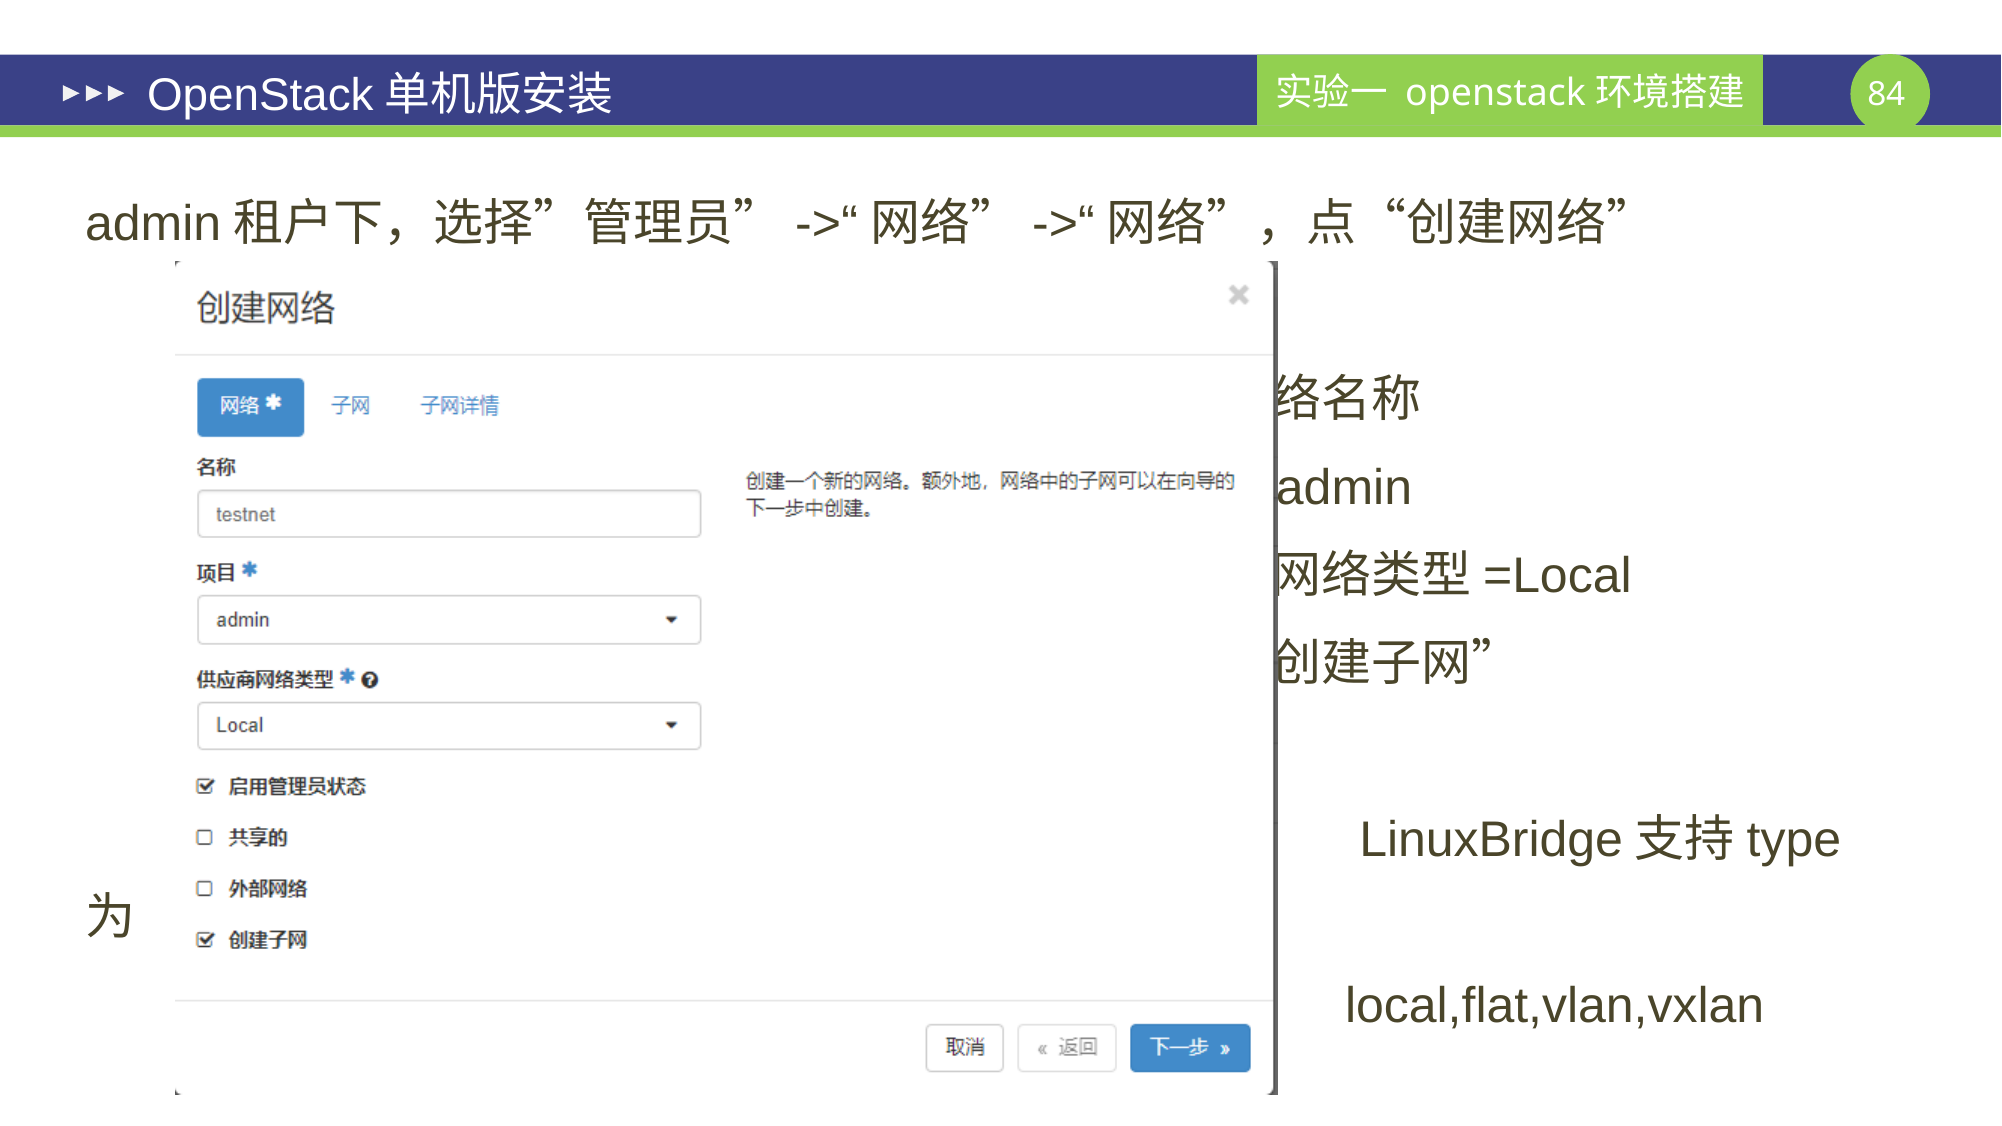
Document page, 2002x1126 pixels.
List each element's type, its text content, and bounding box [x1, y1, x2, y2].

list admin租户下，选择”管理员”->“网络”->“网络”，点“创建网络” 设置网络名称 项目= admin 供应商网络类型=Local 勾中“创建子网” LinuxBridge支持type为 local,flat,vlan,vxlan [65, 162, 1891, 1066]
picture [175, 261, 1278, 1096]
title OpenStack单机版安装 [127, 59, 1207, 126]
